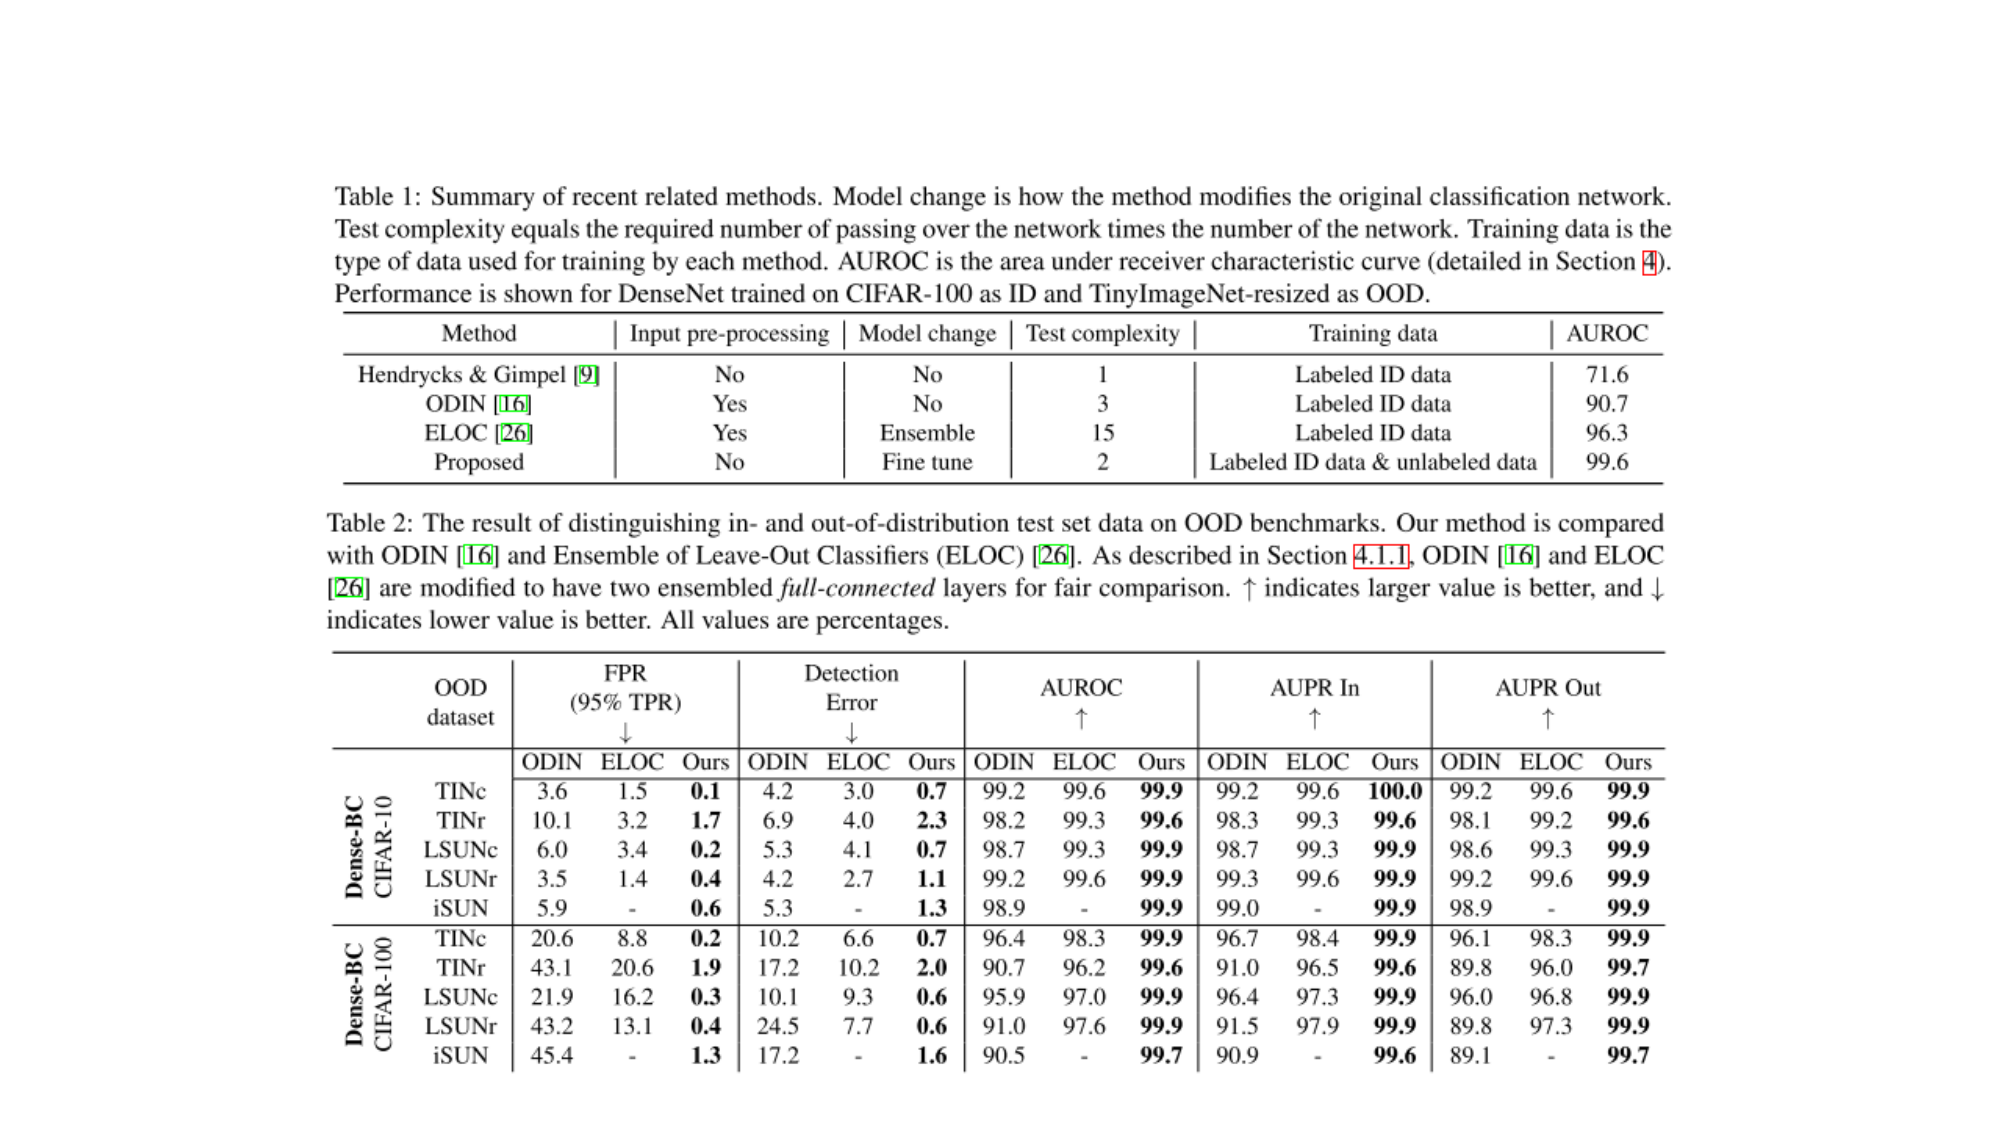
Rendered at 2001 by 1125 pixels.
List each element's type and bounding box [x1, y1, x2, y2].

picture [318, 174, 1699, 1075]
